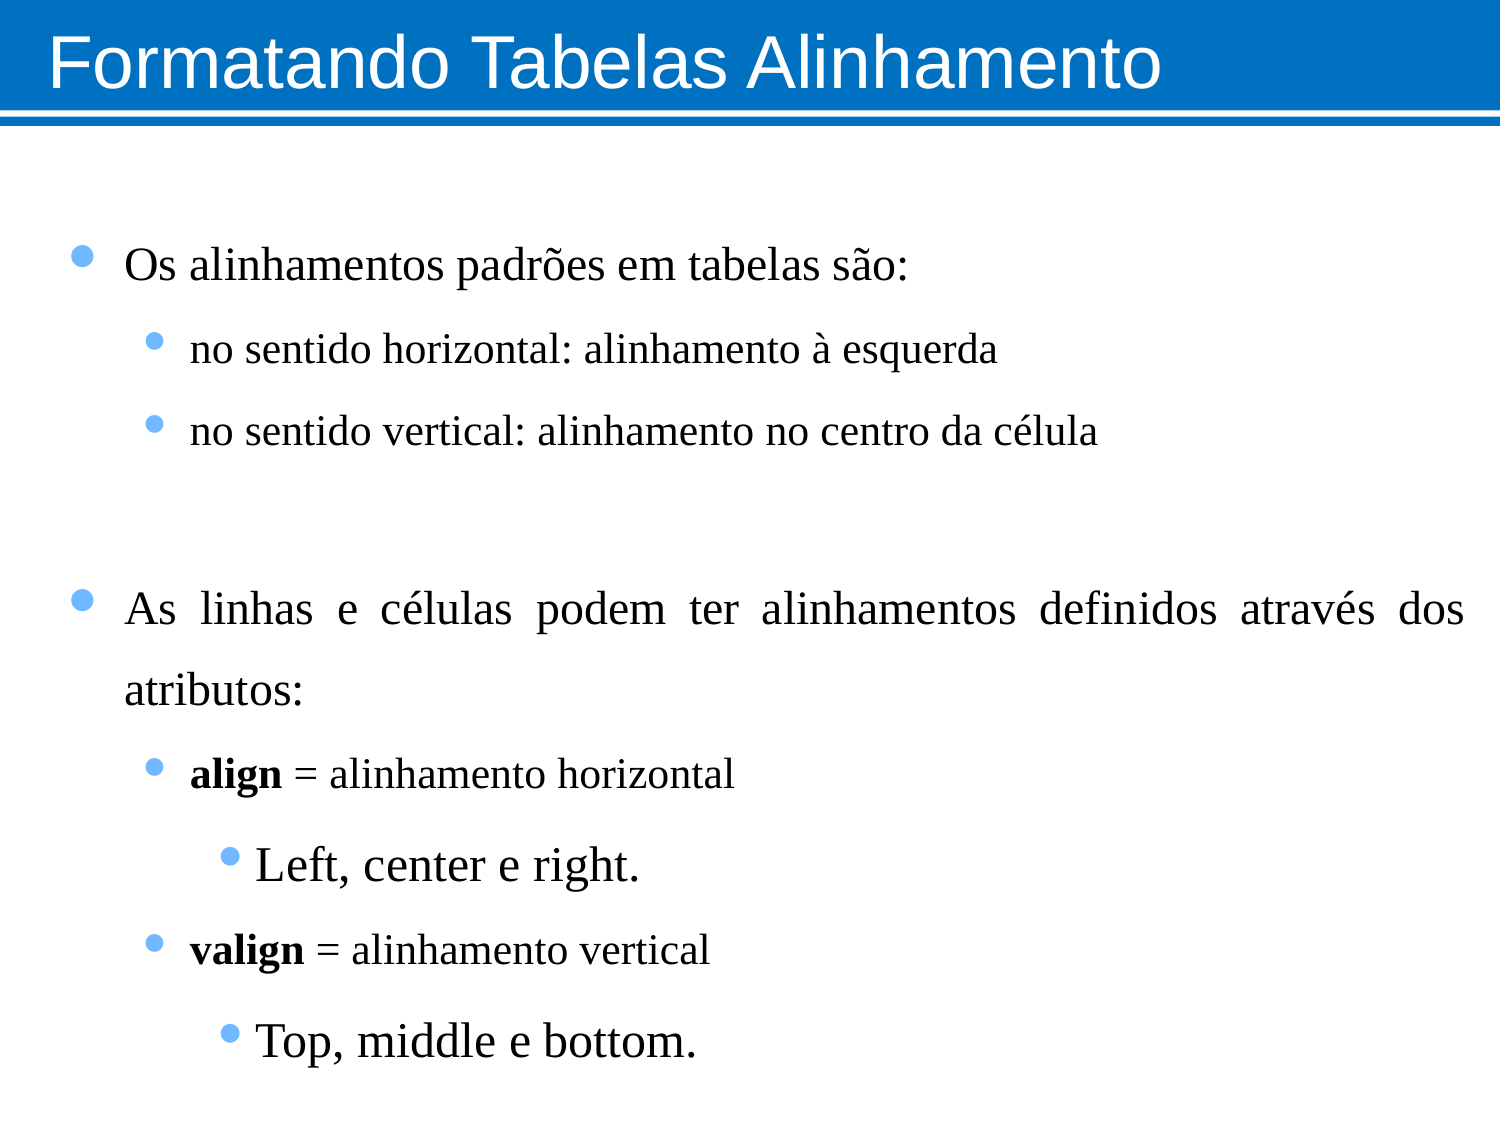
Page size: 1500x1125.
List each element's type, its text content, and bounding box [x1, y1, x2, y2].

title Formatando Tabelas Alinhamento [31, 0, 1500, 134]
list Os alinhamentos padrões em tabelas são: no sentido horizontal: alinhamento à esquerda no sentido vertical: alinhamento no centro da célula As linhas e células podem ter alinhamentos definidos através dos atributos: align = alinhamento horizontal Left, center e right. valign = alinhamento vertical Top, middle e bottom. [52, 136, 1483, 1095]
